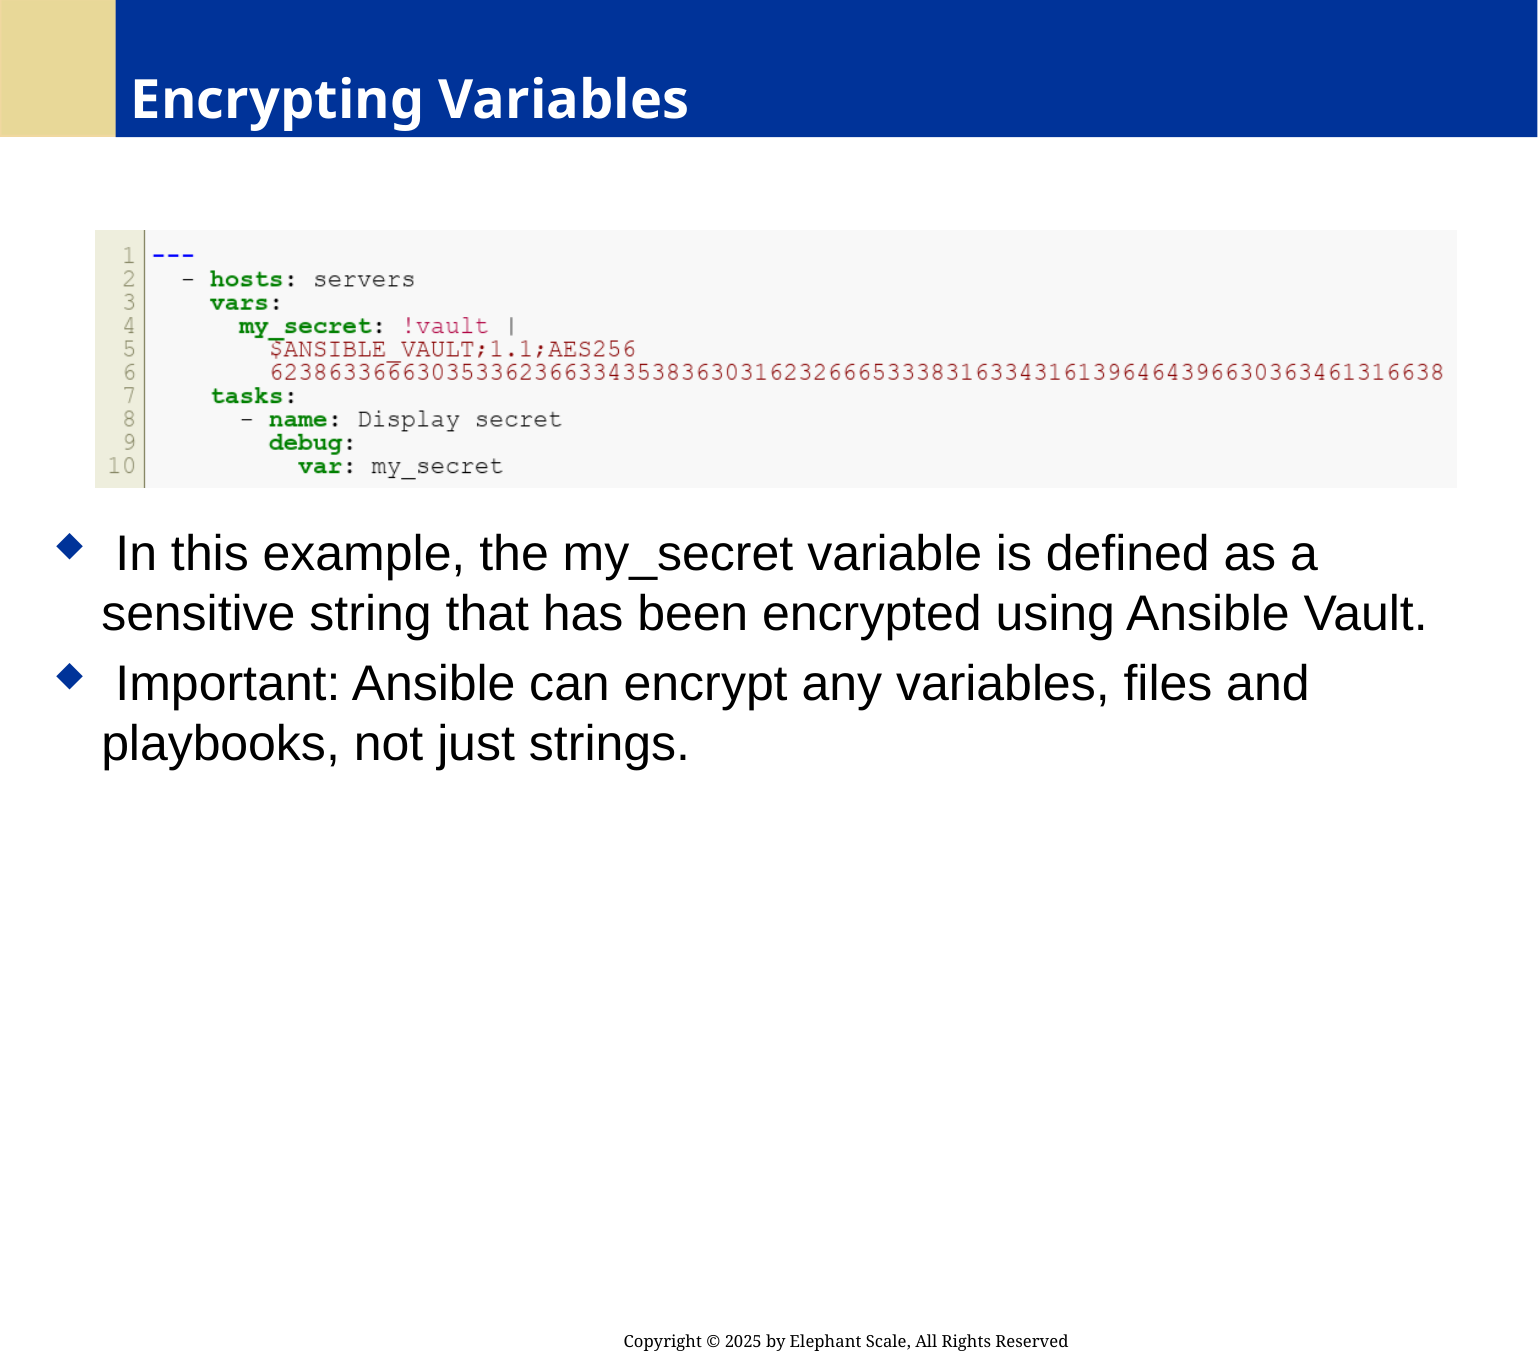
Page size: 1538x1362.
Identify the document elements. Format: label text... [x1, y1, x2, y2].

text_box Copyright © 2025 by Elephant Scale, All Rights Reserved [608, 1322, 1085, 1358]
picture [0, 0, 115, 137]
picture [95, 230, 1457, 488]
list In this example, the my_secret variable is defined as a sensitive string that has been encrypted using Ansible Vault. Important: Ansible can encrypt any variables, files and playbooks, not just strings. [38, 162, 1500, 1284]
title Encrypting Variables [115, 0, 1538, 138]
